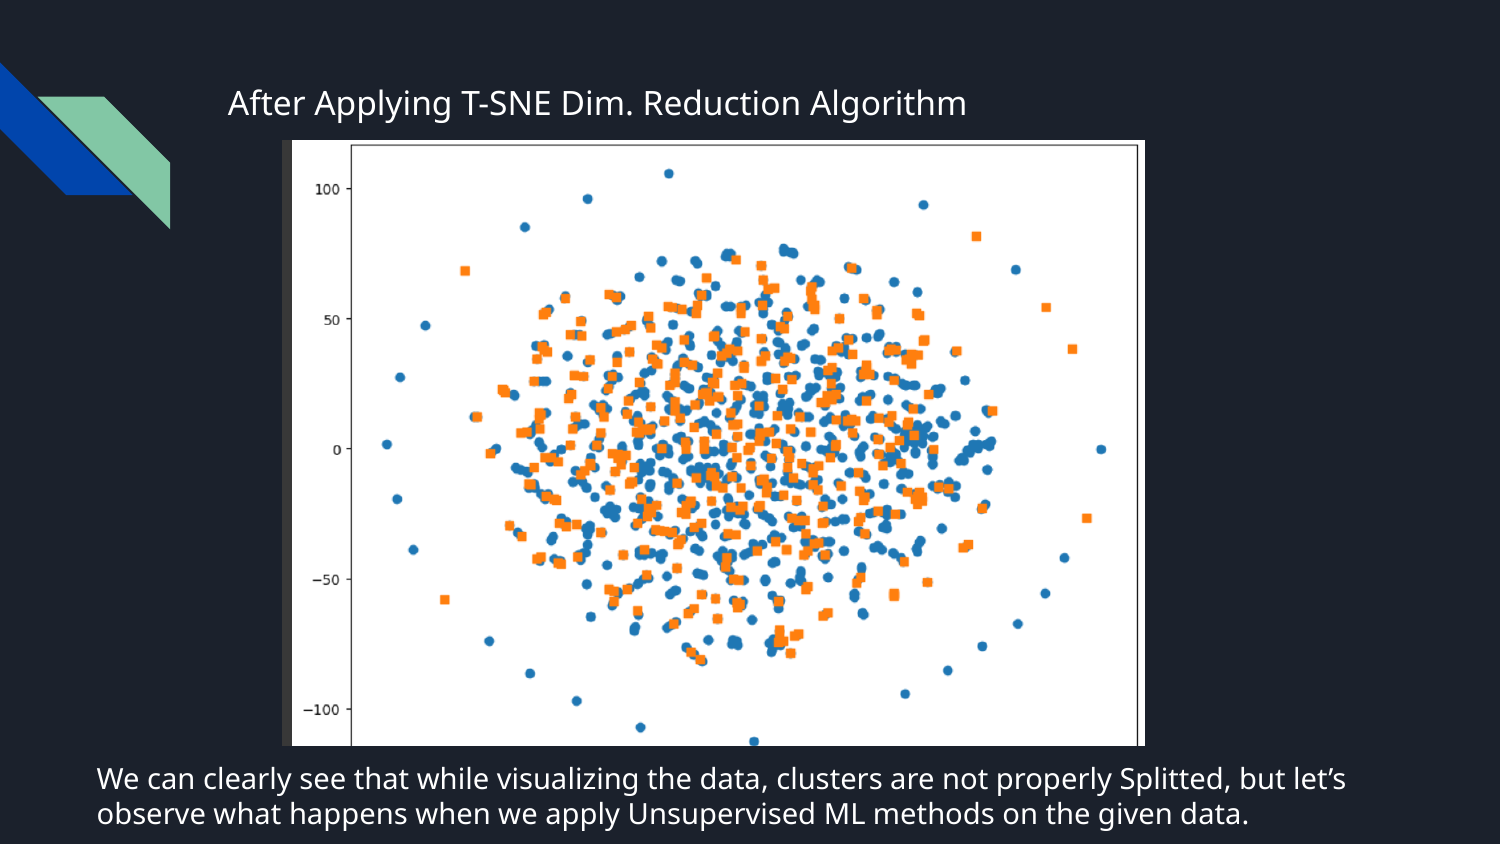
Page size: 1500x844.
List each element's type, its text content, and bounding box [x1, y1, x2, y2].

picture [282, 140, 1146, 746]
title After Applying T-SNE Dim. Reduction Algorithm [212, 64, 1370, 141]
text_box We can clearly see that while visualizing the data, clusters are not properly Splitted, but let’s observe what happens when we apply Unsupervised ML methods on the given data. [81, 745, 1370, 844]
